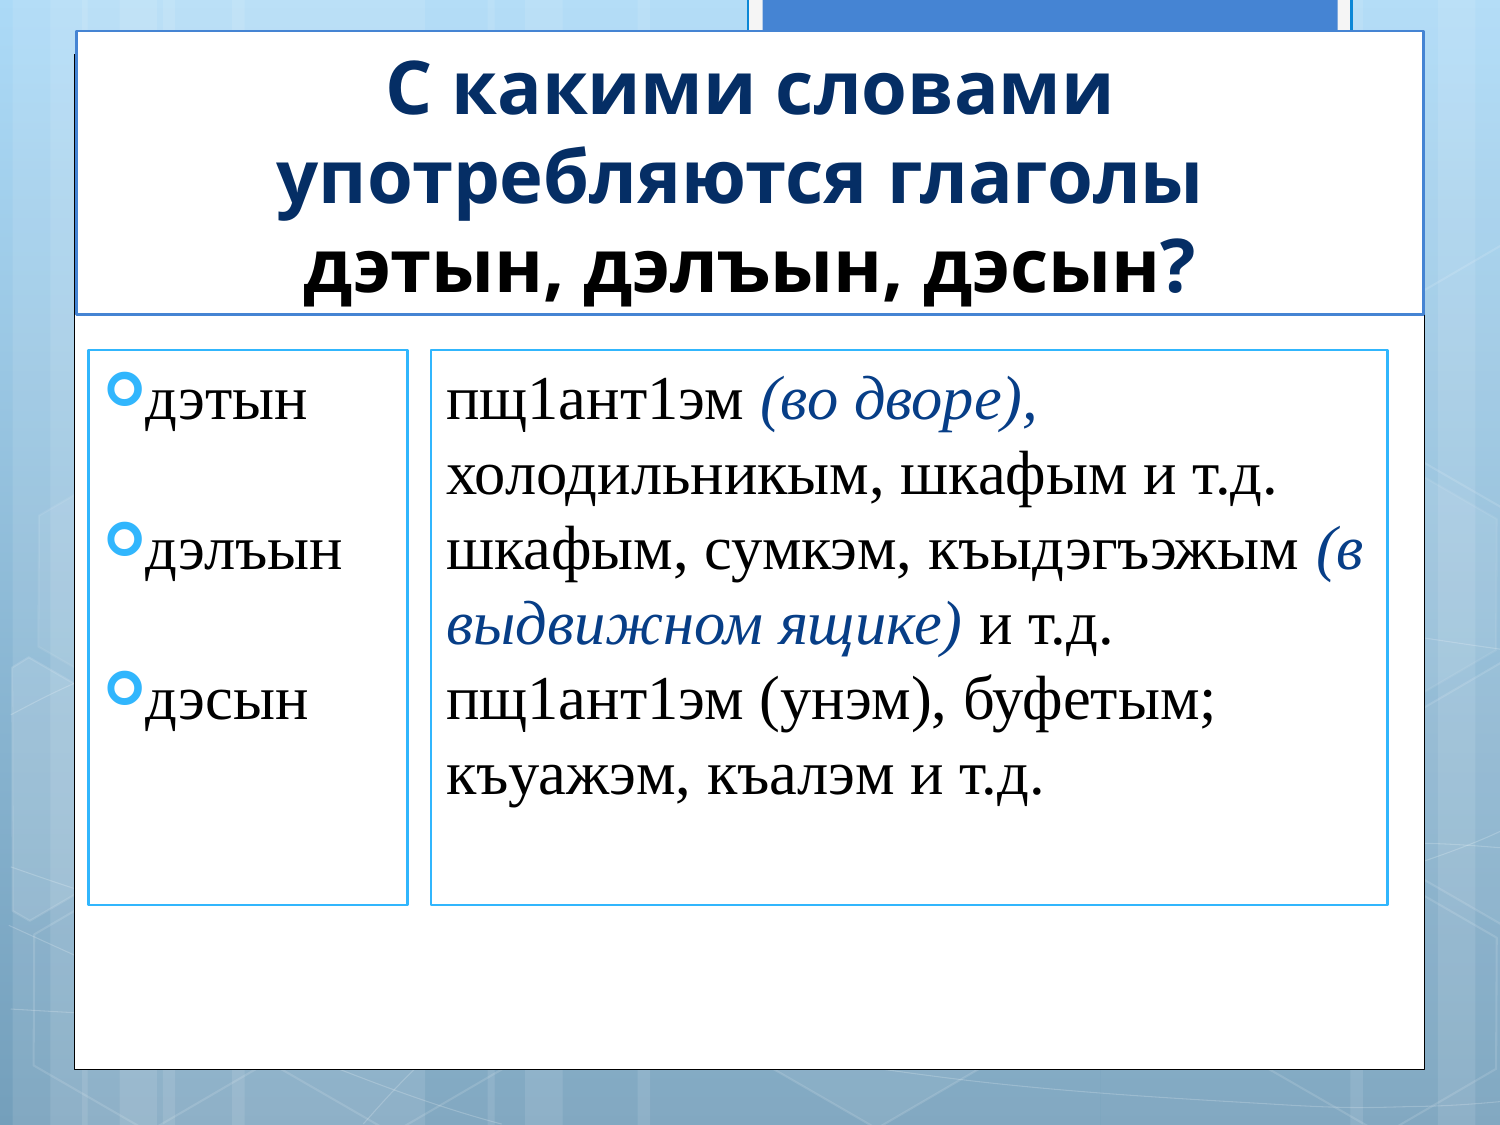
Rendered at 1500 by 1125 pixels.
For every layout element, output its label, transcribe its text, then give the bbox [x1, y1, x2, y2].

list дэтын дэлъын дэсын [87, 349, 409, 906]
text_box пщ1ант1эм (во дворе), холодильникым, шкафым и т.д. шкафым, сумкэм, къыдэгъэжым (в выдвижном ящике) и т.д. пщ1ант1эм (унэм), буфетым; къуажэм, къалэм и т.д. [430, 349, 1389, 906]
title С какими словами употребляются глаголы дэтын, дэлъын, дэсын? [75, 30, 1425, 316]
